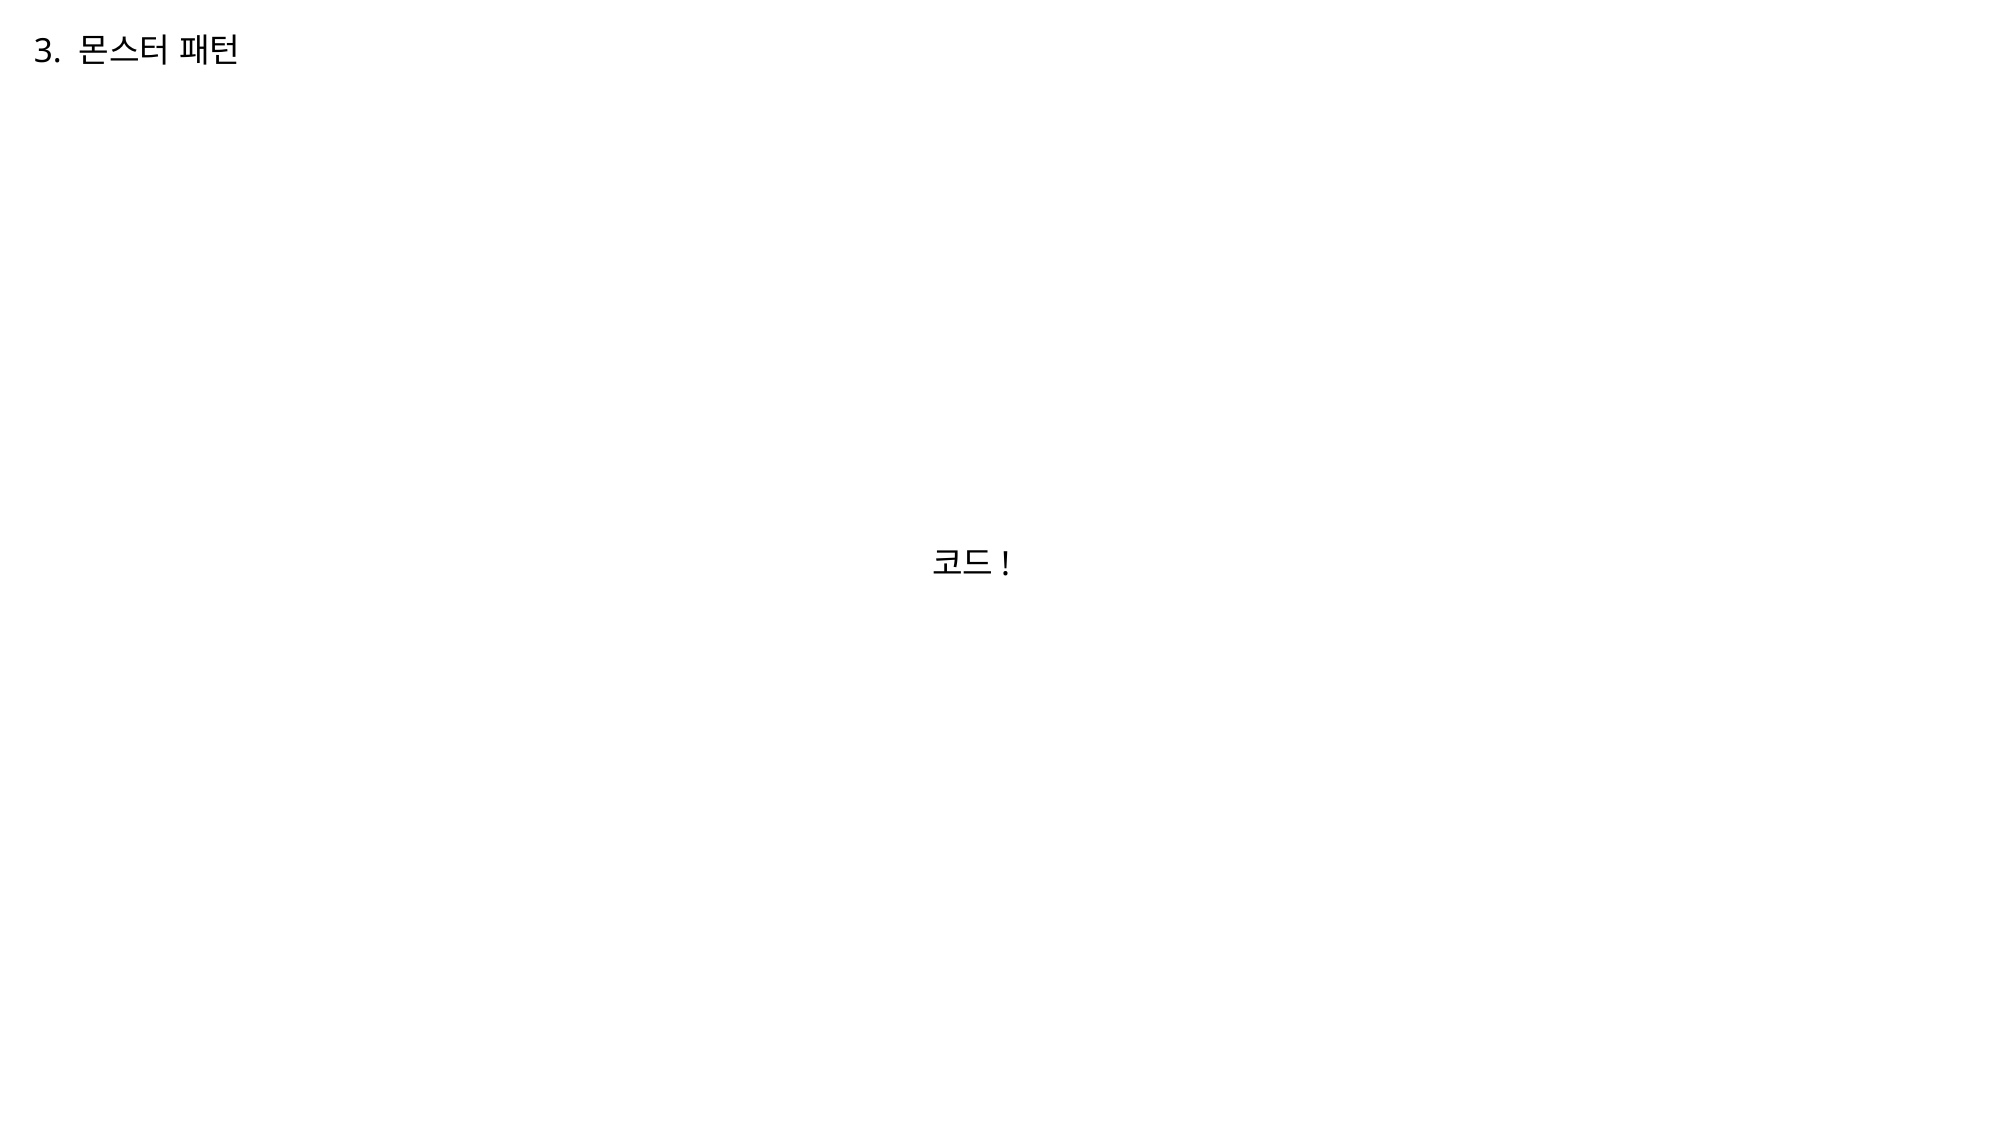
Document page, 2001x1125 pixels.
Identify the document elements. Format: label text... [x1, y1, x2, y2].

text_box 코드! [917, 534, 1025, 590]
text_box 3. 몬스터 패턴 [19, 21, 256, 77]
